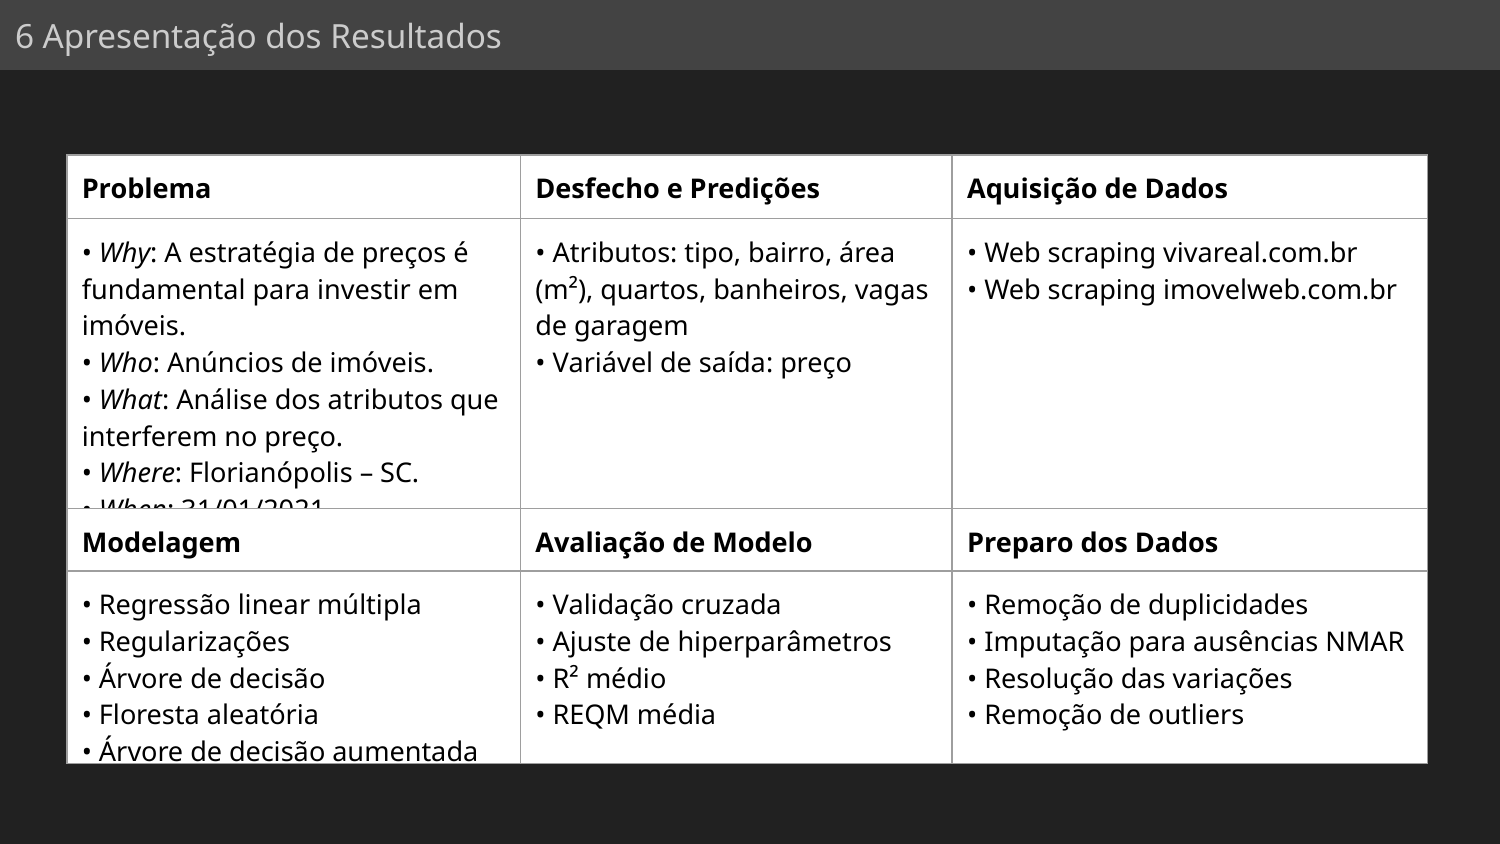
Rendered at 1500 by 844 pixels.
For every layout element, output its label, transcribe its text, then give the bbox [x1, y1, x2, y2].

table_cell • Regressão linear múltipla • Regularizações • Árvore de decisão • Floresta aleatória • Árvore de decisão aumentada [68, 572, 520, 763]
table_cell • Validação cruzada • Ajuste de hiperparâmetros • R² médio • REQM média [521, 572, 951, 763]
table_cell • Remoção de duplicidades • Imputação para ausências NMAR • Resolução das variações • Remoção de outliers [953, 572, 1427, 763]
table_cell Preparo dos Dados [953, 509, 1427, 570]
table_header Aquisição de Dados [953, 156, 1427, 218]
table_cell Modelagem [68, 509, 520, 570]
table_cell • Web scraping vivareal.com.br • Web scraping imovelweb.com.br [953, 219, 1427, 508]
table_header Desfecho e Predições [521, 156, 951, 218]
table_cell Avaliação de Modelo [521, 509, 951, 570]
table_cell • Atributos: tipo, bairro, área (m²), quartos, banheiros, vagas de garagem • Variável de saída: preço [521, 219, 951, 508]
table_cell • Why: A estratégia de preços é fundamental para investir em imóveis. • Who: Anúncios de imóveis. • What: Análise dos atributos que interferem no preço. • Where: Florianópolis – SC. • When: 31/01/2021. [68, 219, 520, 508]
text_box 6 Apresentação dos Resultados [0, 0, 1500, 70]
table_header Problema [68, 156, 520, 218]
